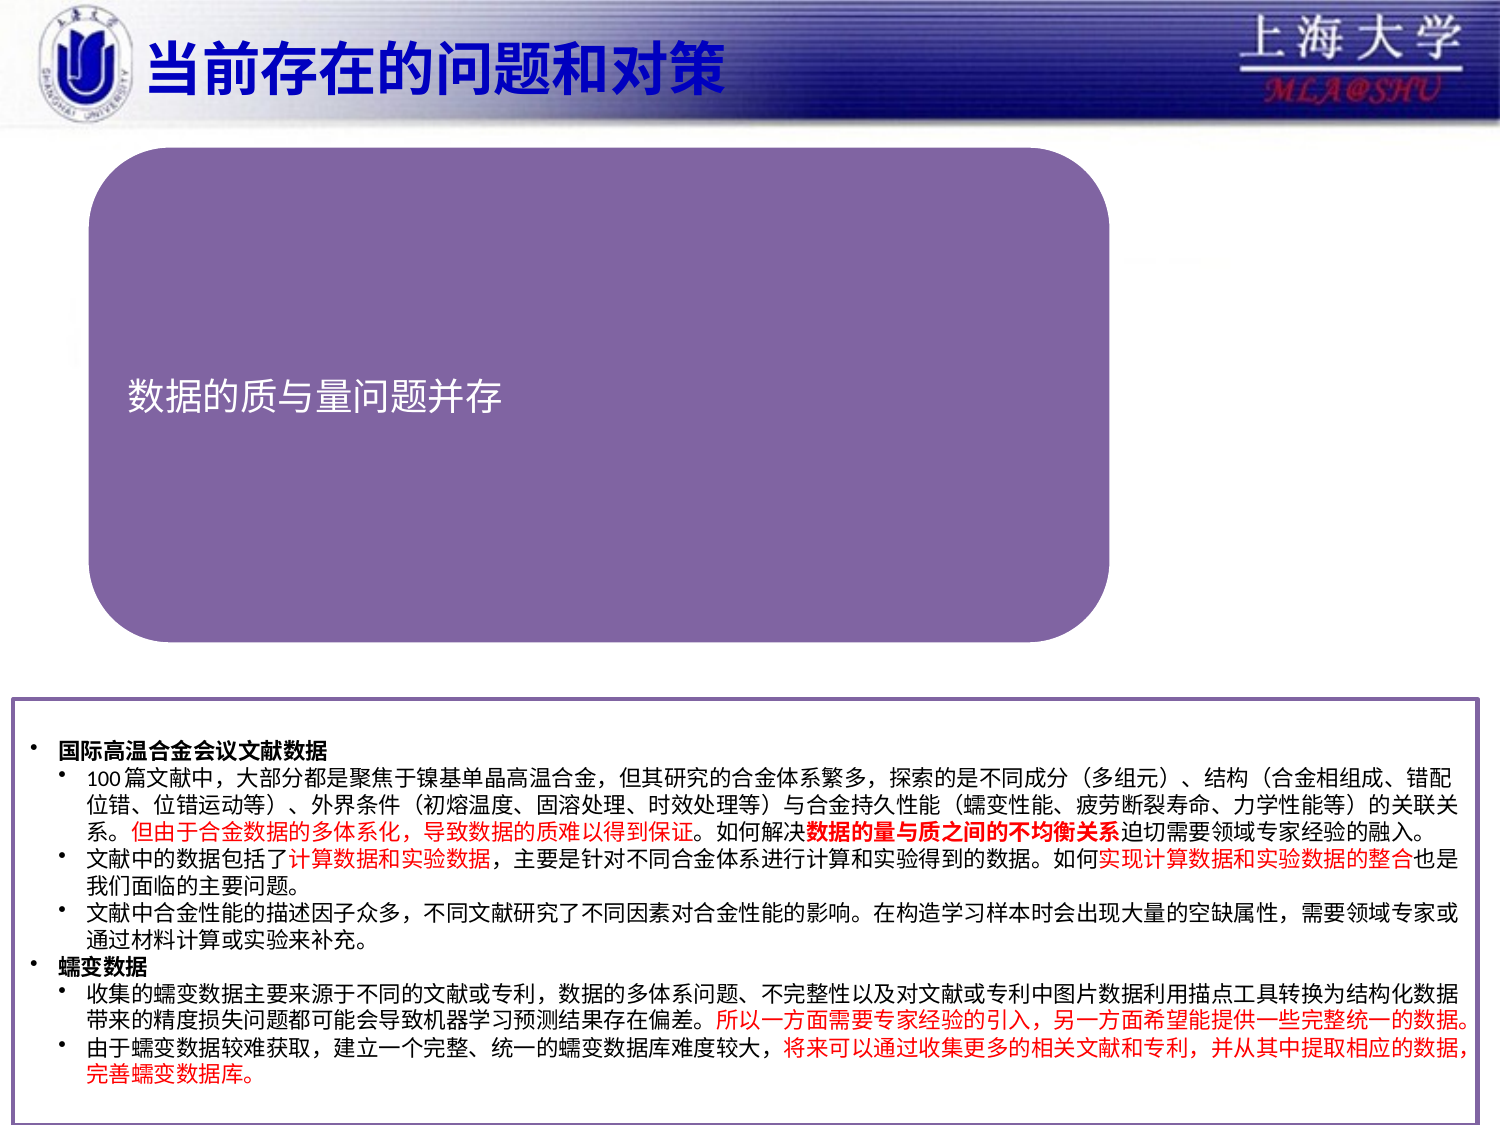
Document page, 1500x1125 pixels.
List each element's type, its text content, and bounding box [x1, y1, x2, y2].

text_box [13, 90, 1478, 1125]
picture [0, 0, 1500, 1125]
title 当前存在的问题和对策 [128, 2, 1479, 91]
